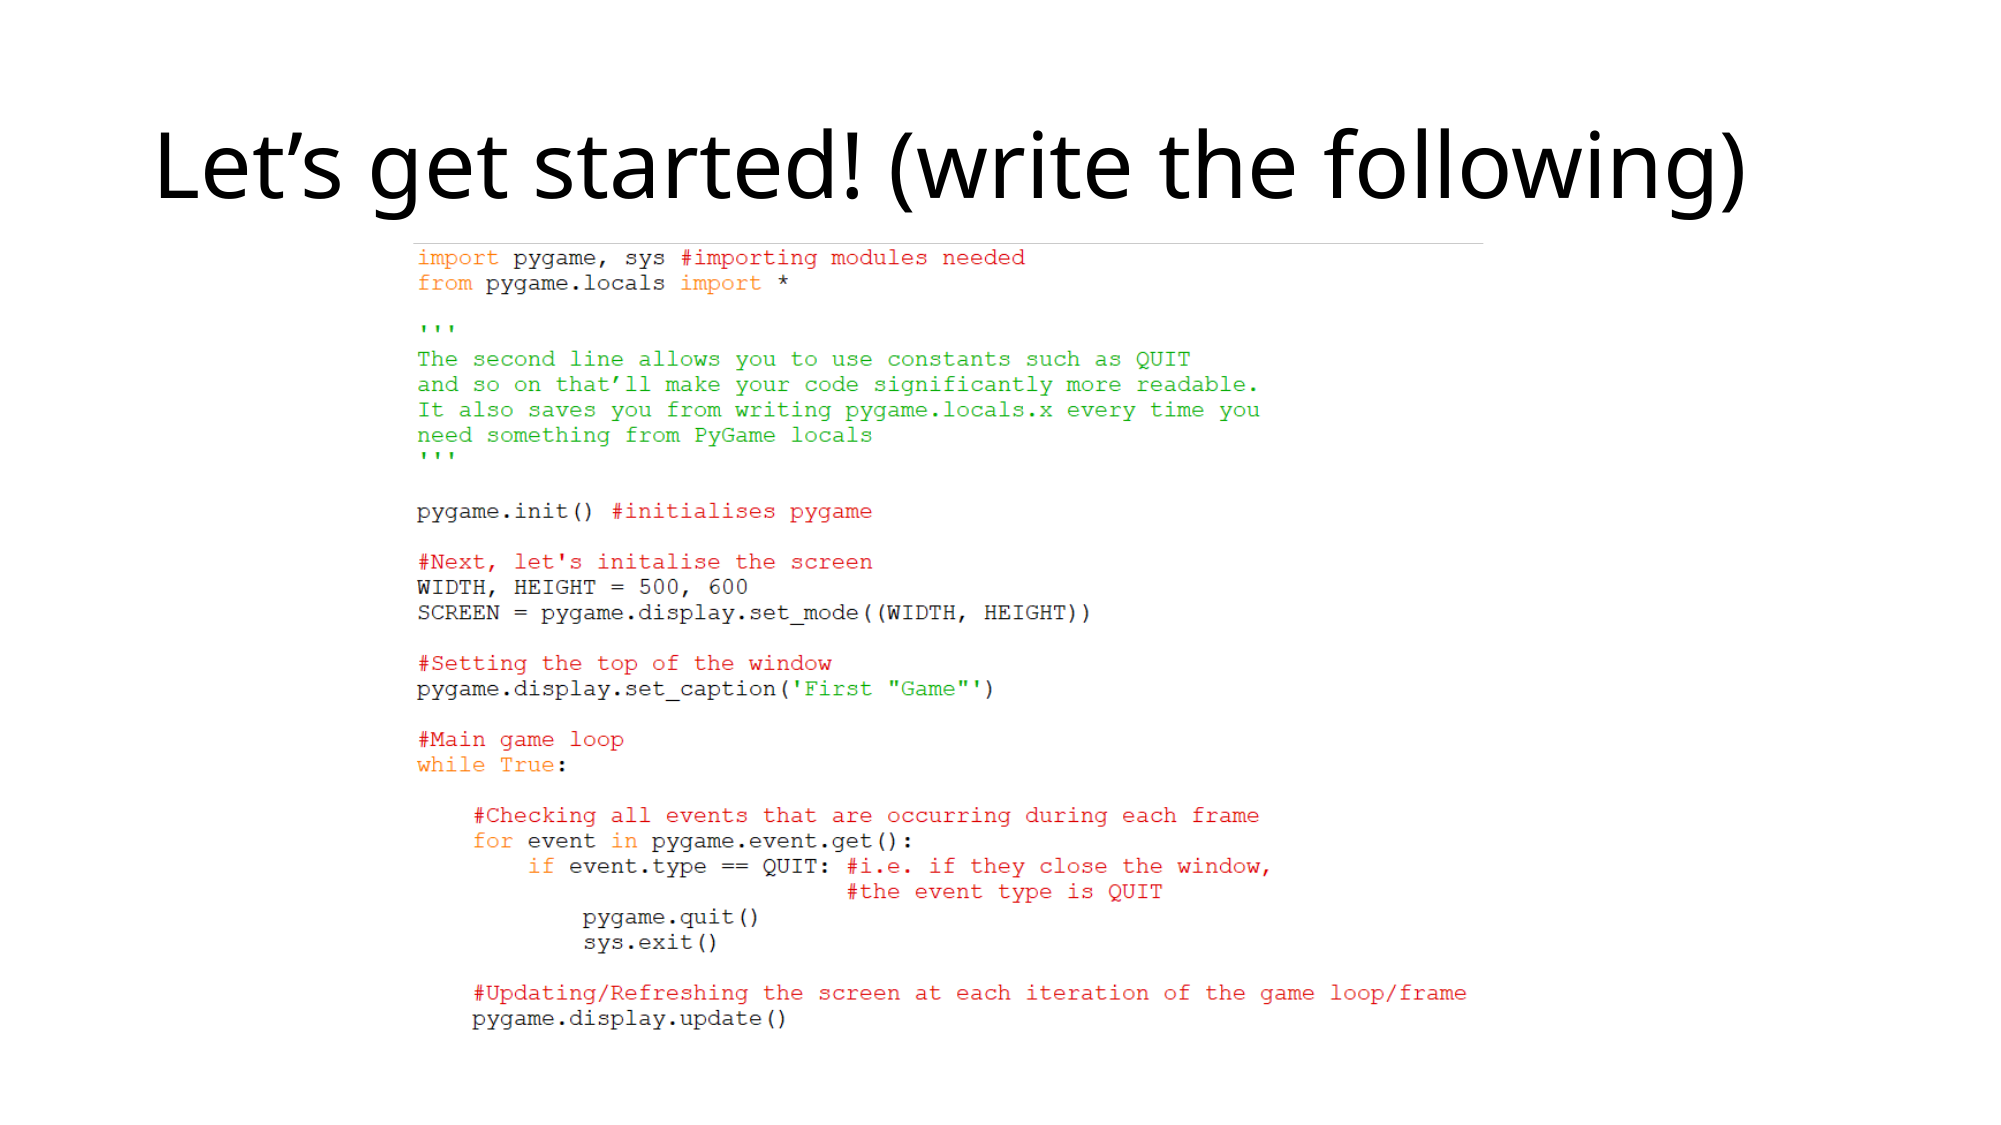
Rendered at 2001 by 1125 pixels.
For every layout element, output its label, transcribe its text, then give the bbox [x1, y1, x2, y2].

picture [413, 243, 1484, 1042]
title Let’s get started! (write the following) [137, 59, 1863, 278]
